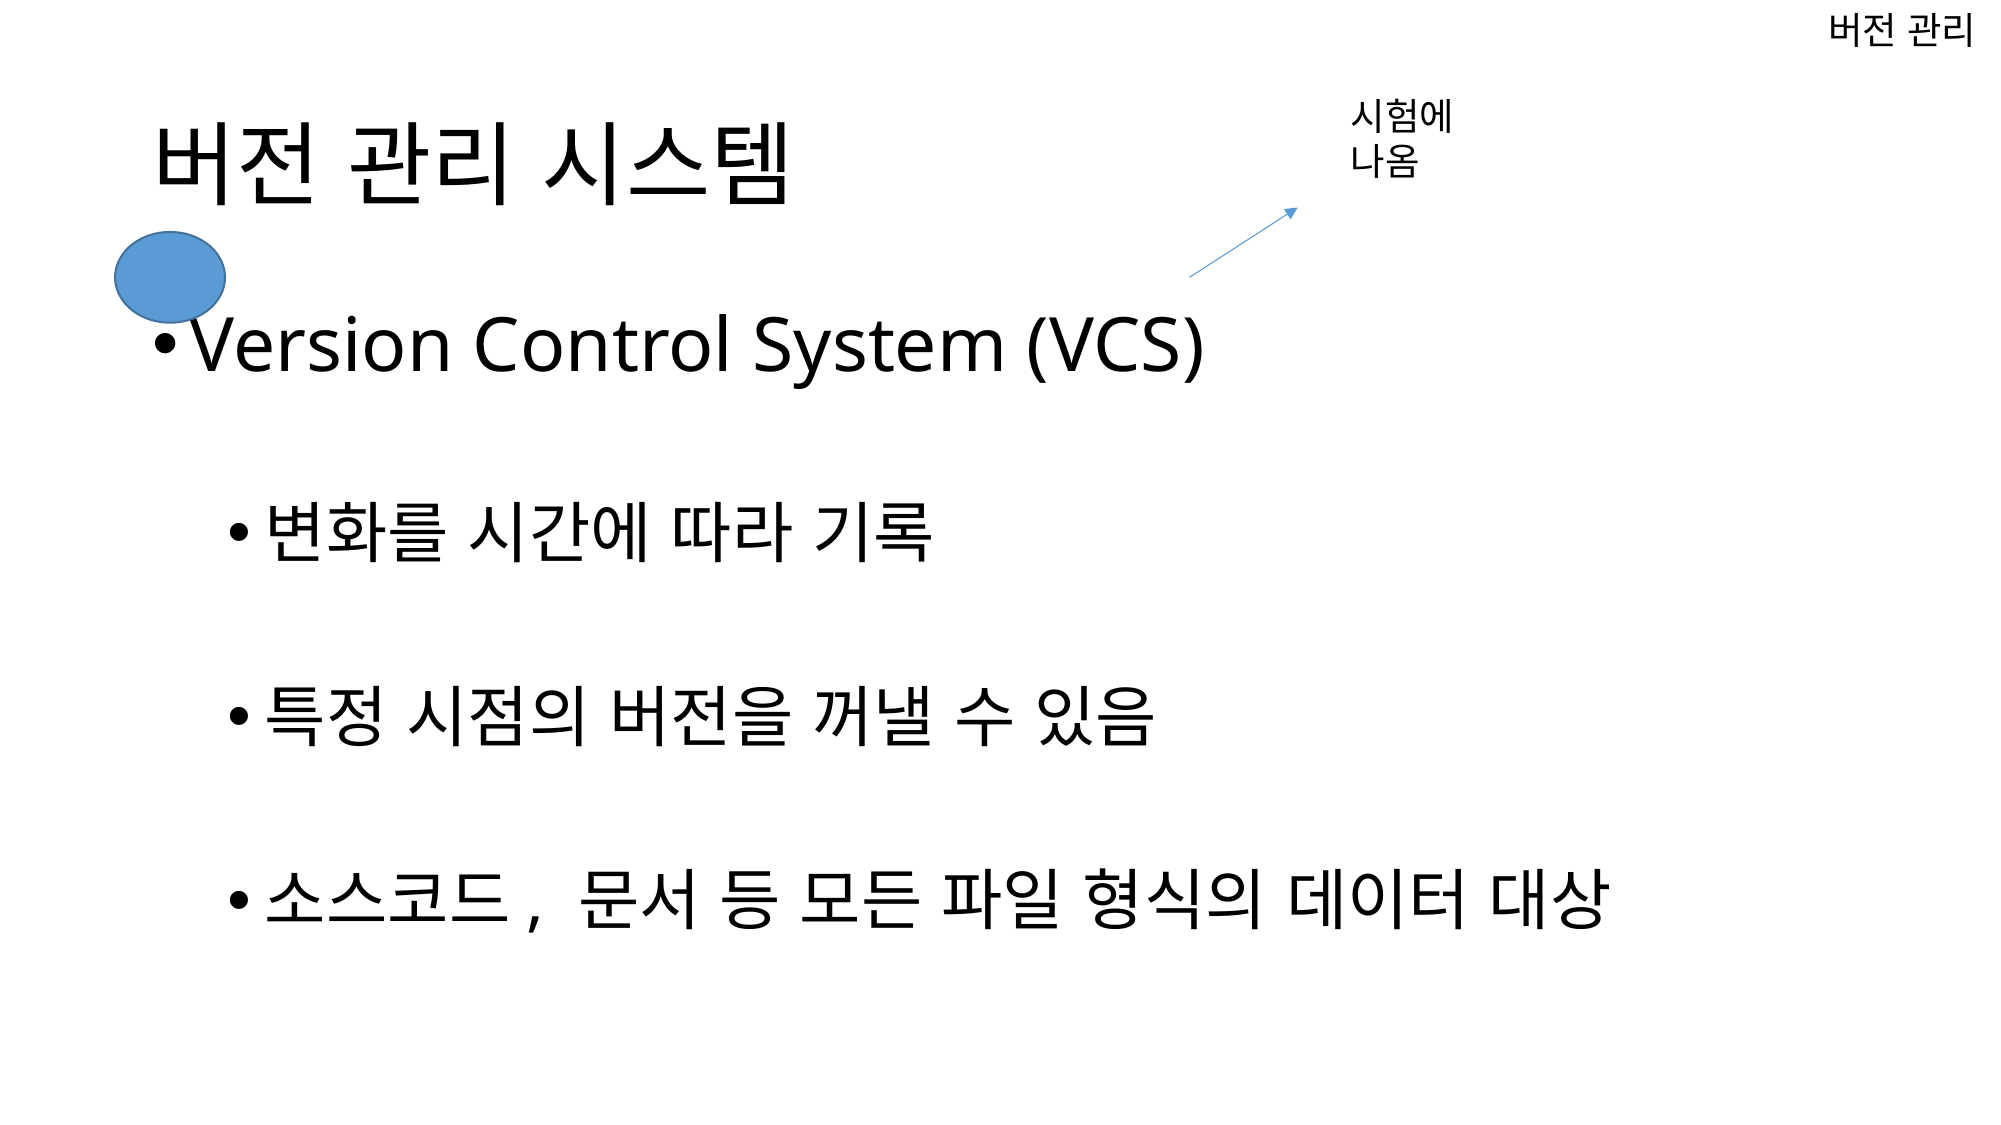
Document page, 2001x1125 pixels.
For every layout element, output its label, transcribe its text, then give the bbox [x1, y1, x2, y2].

text_box 버전 관리 [1813, 0, 1992, 59]
text_box [114, 230, 227, 324]
text_box 시험에 나옴 [1336, 85, 1507, 191]
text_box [1189, 207, 1298, 278]
title 버전 관리 시스템 [137, 59, 1863, 278]
list Version Control System (VCS) 변화를 시간에 따라 기록 특정 시점의 버전을 꺼낼 수 있음 소스코드, 문서 등 모든 파일 형식의 데이터 대상 [137, 299, 1863, 1014]
